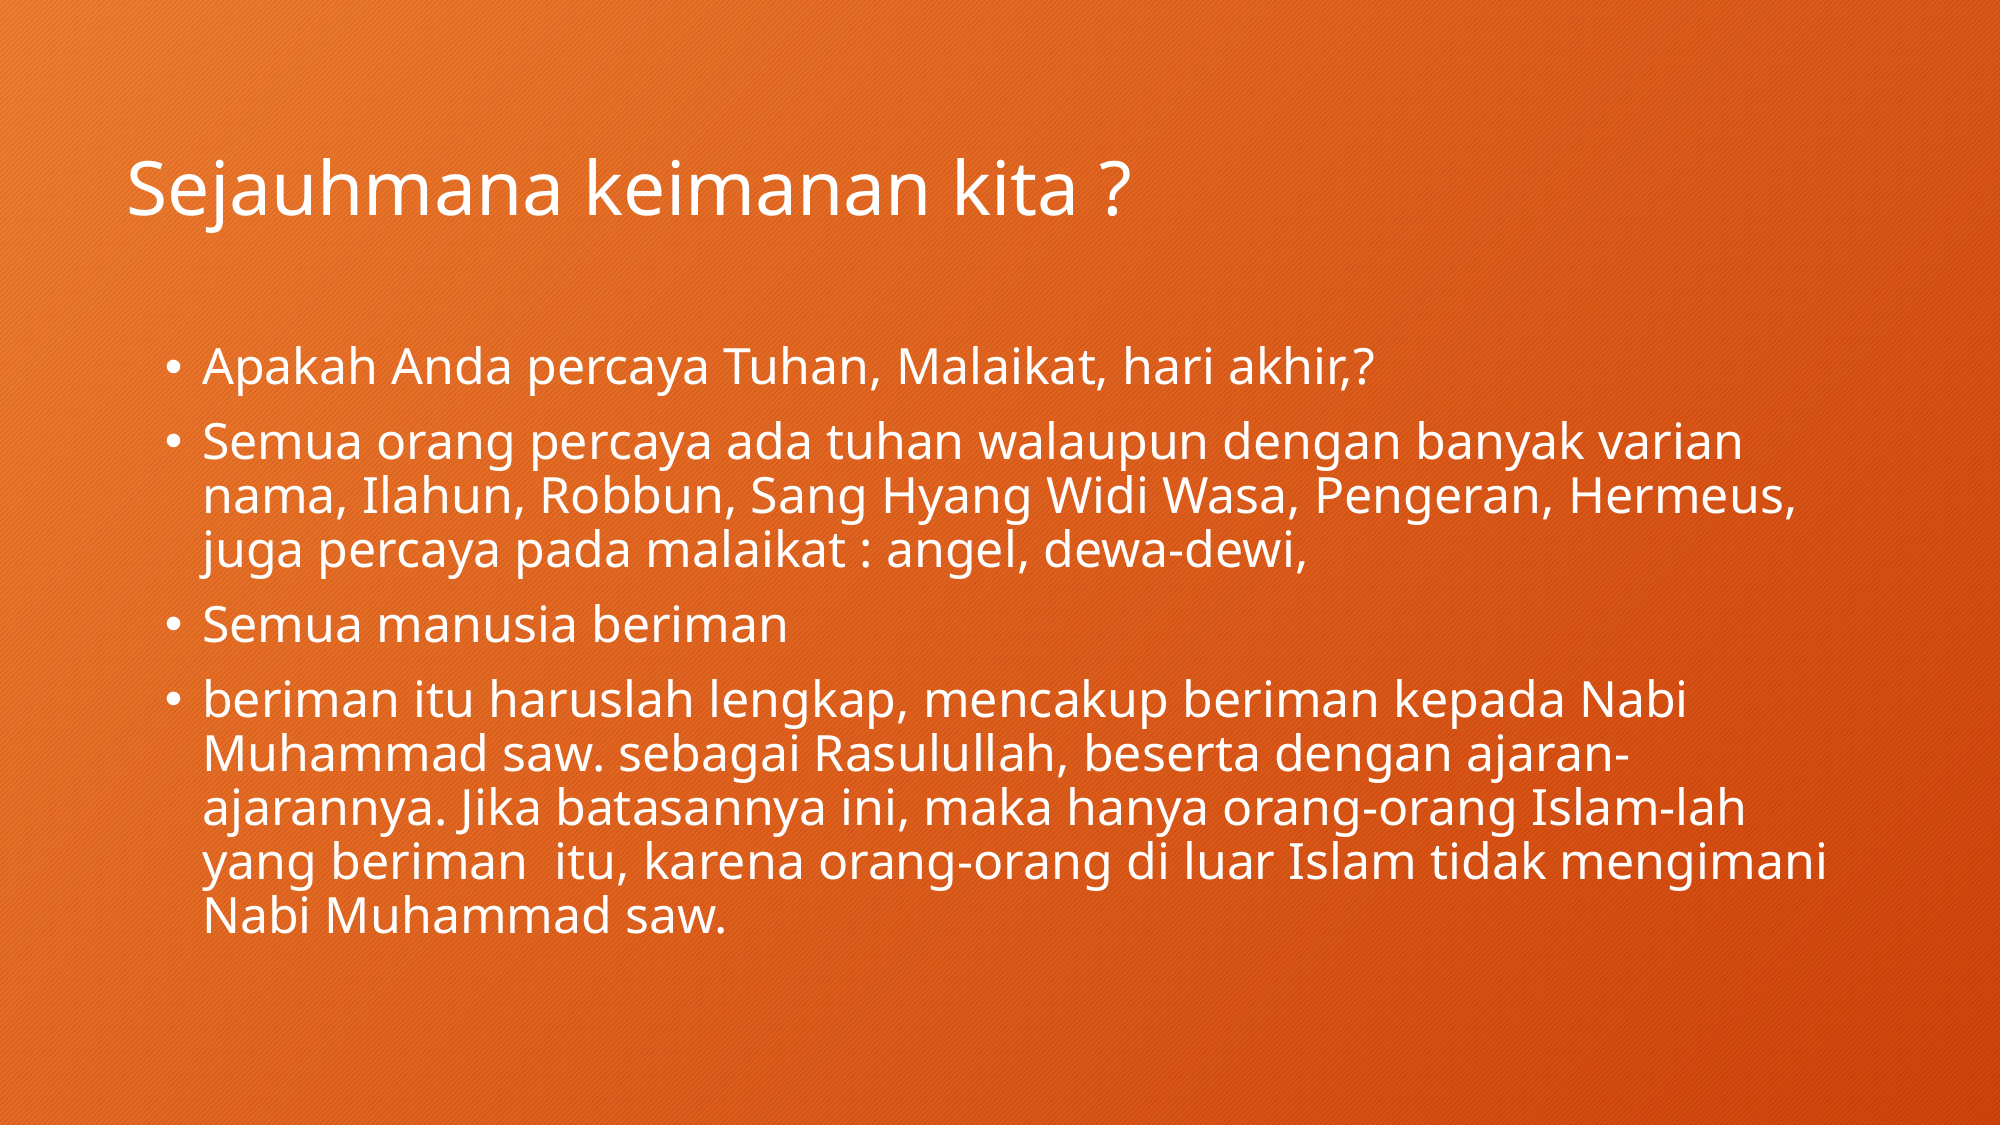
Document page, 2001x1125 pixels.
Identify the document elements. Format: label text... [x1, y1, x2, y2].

title Sejauhmana keimanan kita ? [111, 123, 1689, 260]
list Apakah Anda percaya Tuhan, Malaikat, hari akhir,? Semua orang percaya ada tuhan walaupun dengan banyak varian nama, Ilahun, Robbun, Sang Hyang Widi Wasa, Pengeran, Hermeus, juga percaya pada malaikat : angel, dewa-dewi, Semua manusia beriman beriman itu haruslah lengkap, mencakup beriman kepada Nabi Muhammad saw. sebagai Rasulullah, beserta dengan ajaran-ajarannya. Jika batasannya ini, maka hanya orang-orang Islam-lah yang beriman itu, karena orang-orang di luar Islam tidak mengimani Nabi Muhammad saw. [149, 334, 1850, 1054]
